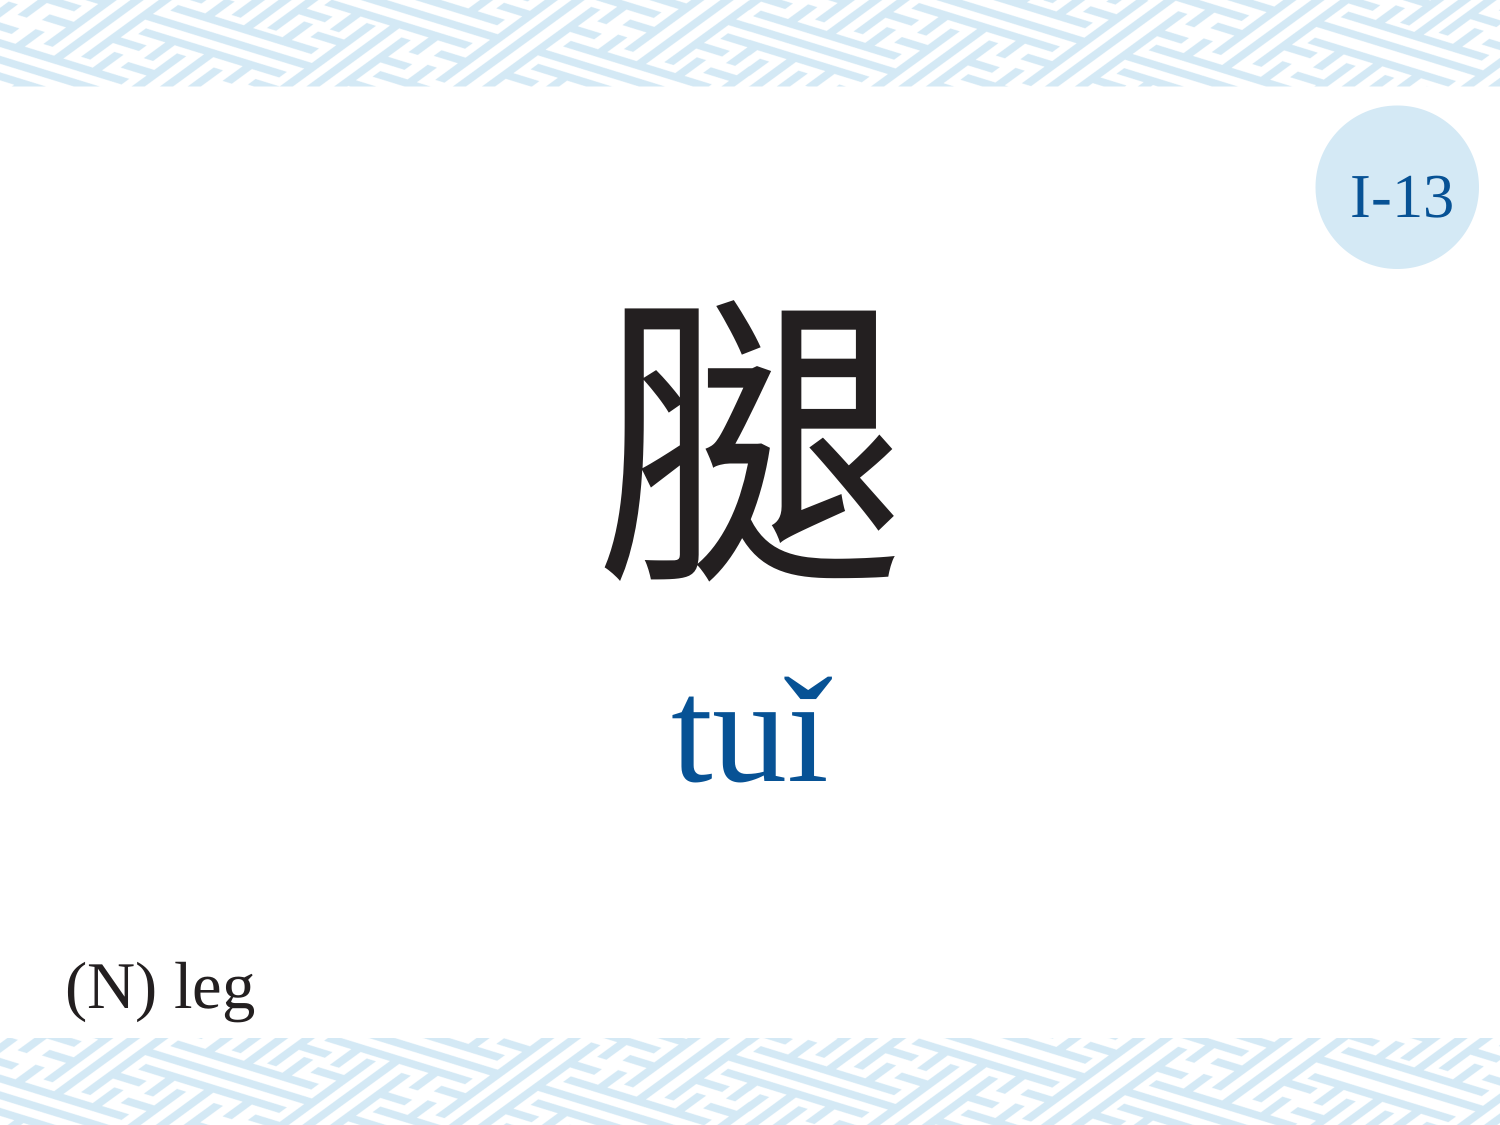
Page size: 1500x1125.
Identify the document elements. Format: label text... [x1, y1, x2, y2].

text_box (N) leg [62, 942, 284, 1023]
text_box I-13 腿 tuǐ [593, 154, 1456, 812]
picture [0, 0, 1500, 1125]
